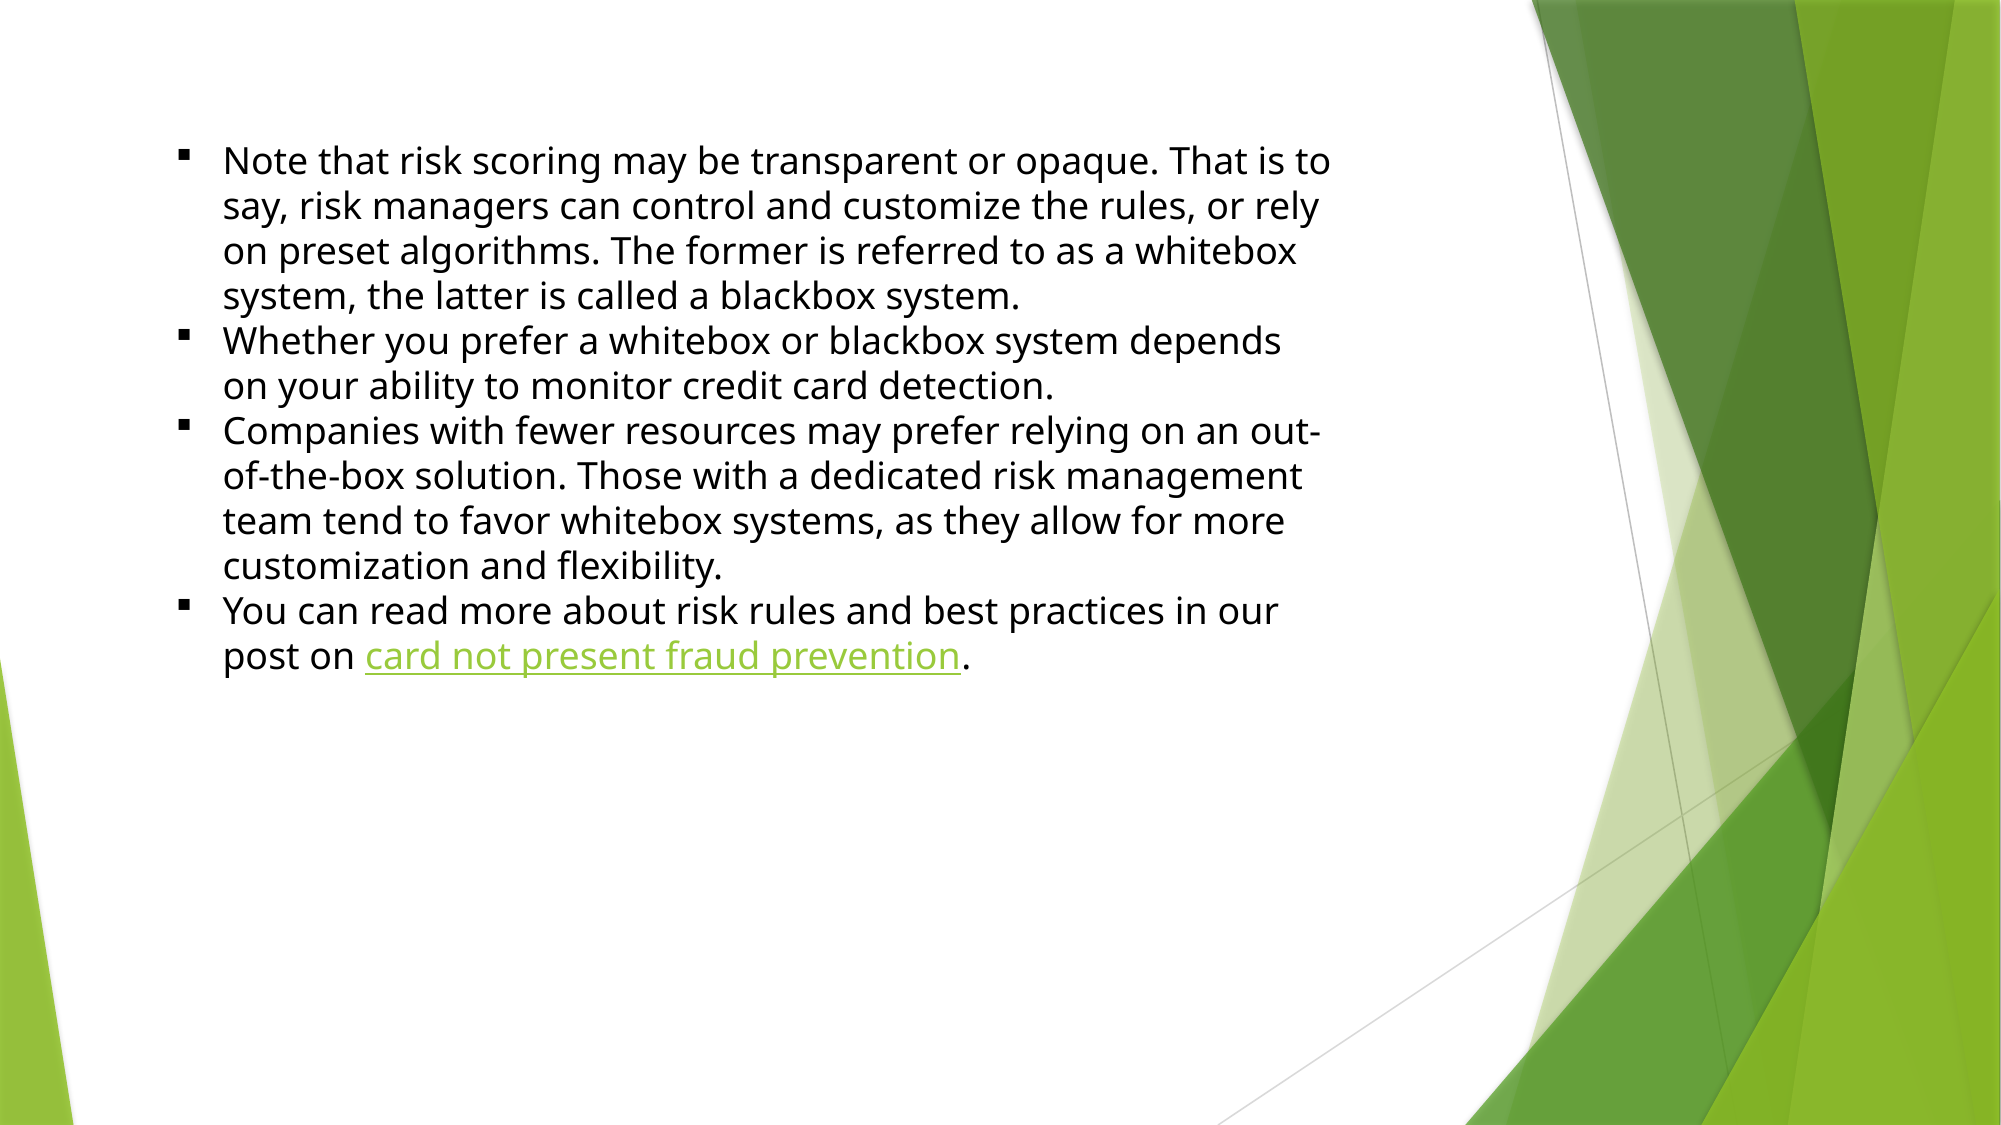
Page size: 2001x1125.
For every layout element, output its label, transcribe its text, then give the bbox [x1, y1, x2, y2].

text_box Note that risk scoring may be transparent or opaque. That is to say, risk managers can control and customize the rules, or rely on preset algorithms. The former is referred to as a whitebox system, the latter is called a blackbox system. Whether you prefer a whitebox or blackbox system depends on your ability to monitor credit card detection. Companies with fewer resources may prefer relying on an out-of-the-box solution. Those with a dedicated risk management team tend to favor whitebox systems, as they allow for more customization and flexibility. You can read more about risk rules and best practices in our post on card not present fraud prevention. [160, 129, 1354, 736]
